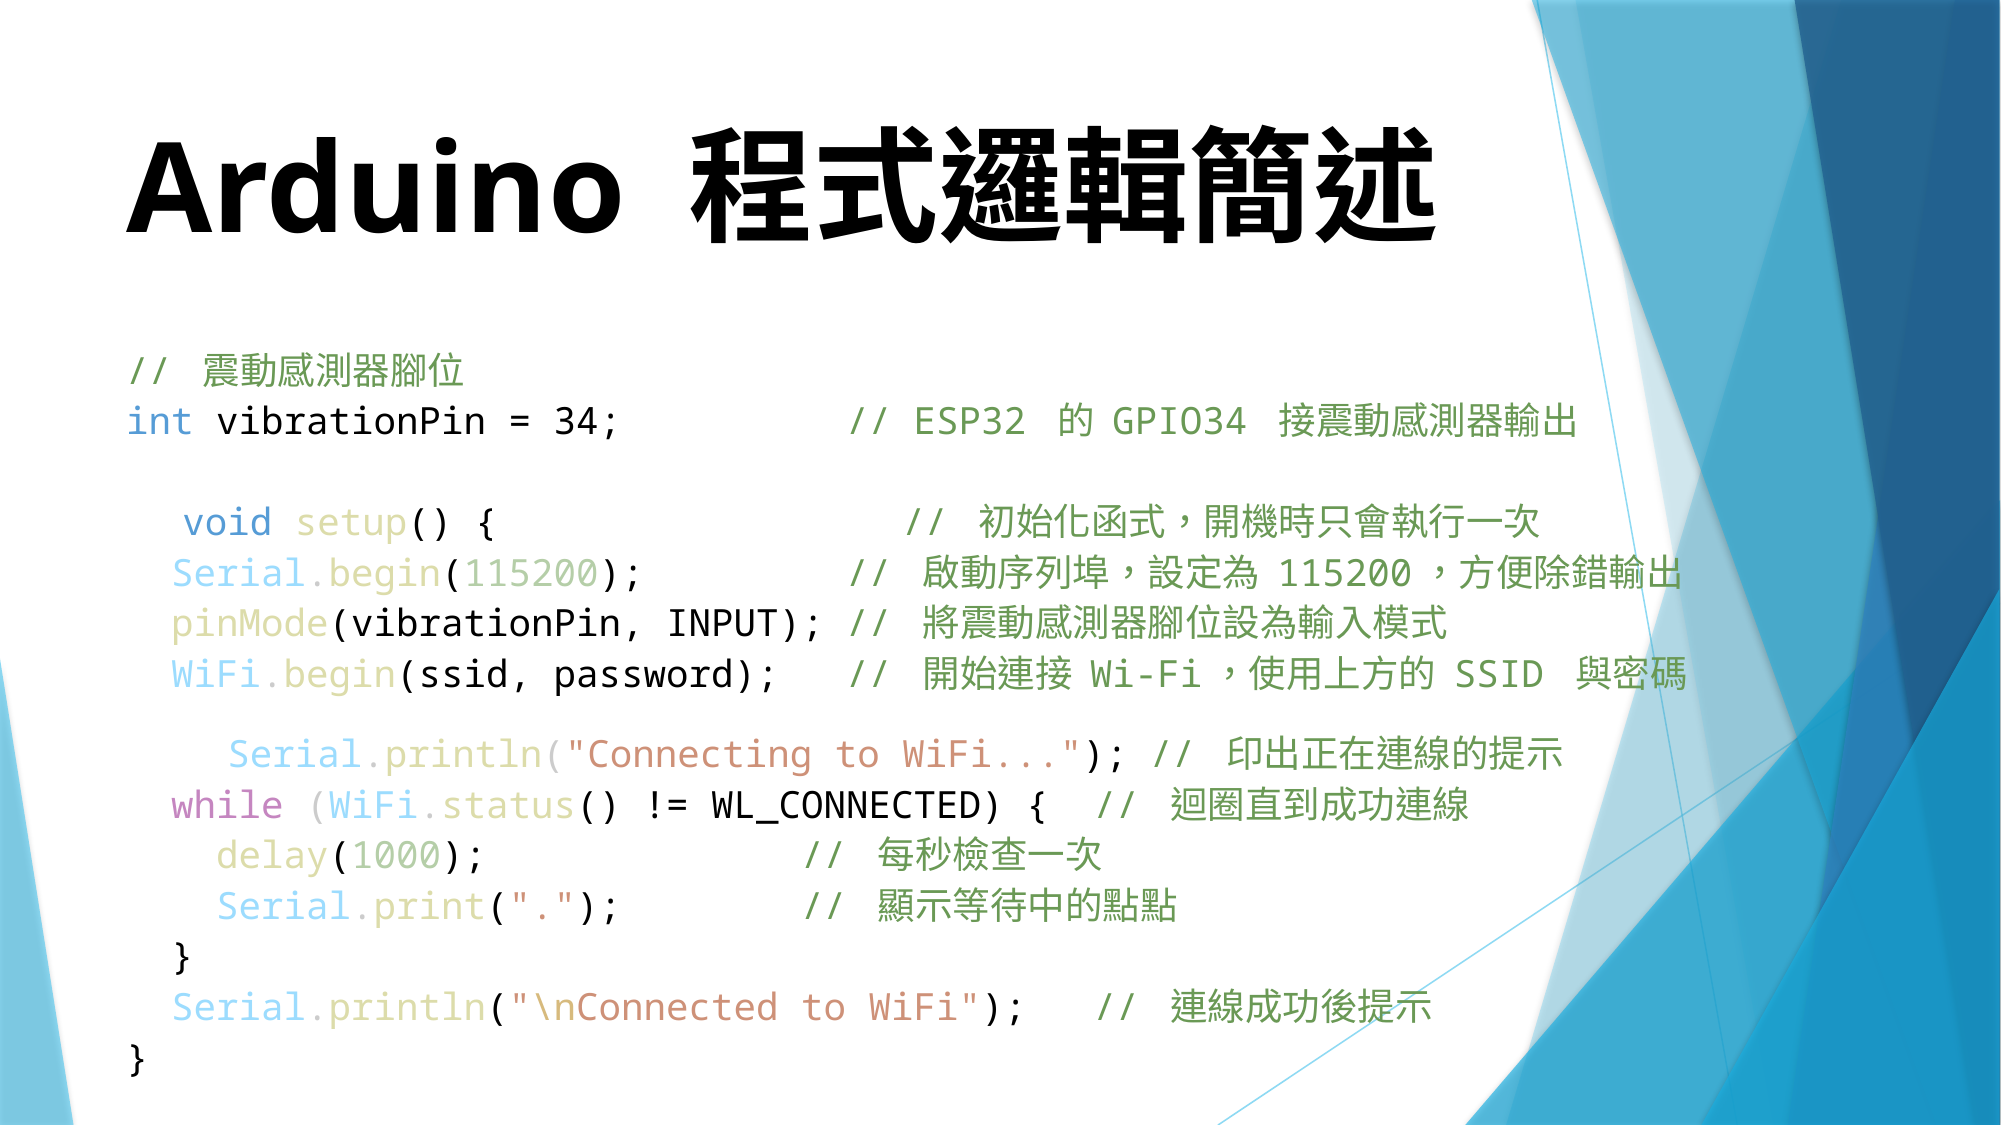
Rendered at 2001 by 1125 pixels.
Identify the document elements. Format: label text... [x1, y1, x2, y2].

title Arduino 程式邏輯簡述 [111, 99, 1522, 317]
list // 震動感測器腳位 int vibrationPin = 34; // ESP32 的 GPIO34 接震動感測器輸出 void setup() { // 初始化函式，開機時只會執行一次 Serial.begin(115200); // 啟動序列埠，設定為 115200，方便除錯輸出 pinMode(vibrationPin, INPUT); // 將震動感測器腳位設為輸入模式 WiFi.begin(ssid, password); // 開始連接 Wi‑Fi，使用上方的 SSID 與密碼 Serial.println("Connecting to WiFi..."); // 印出正在連線的提示 while (WiFi.status() != WL_CONNECTED) { // 迴圈直到成功連線 delay(1000); // 每秒檢查一次 Serial.print("."); // 顯示等待中的點點 } Serial.println("\nConnected to WiFi"); // 連線成功後提示 } [111, 354, 1883, 1109]
